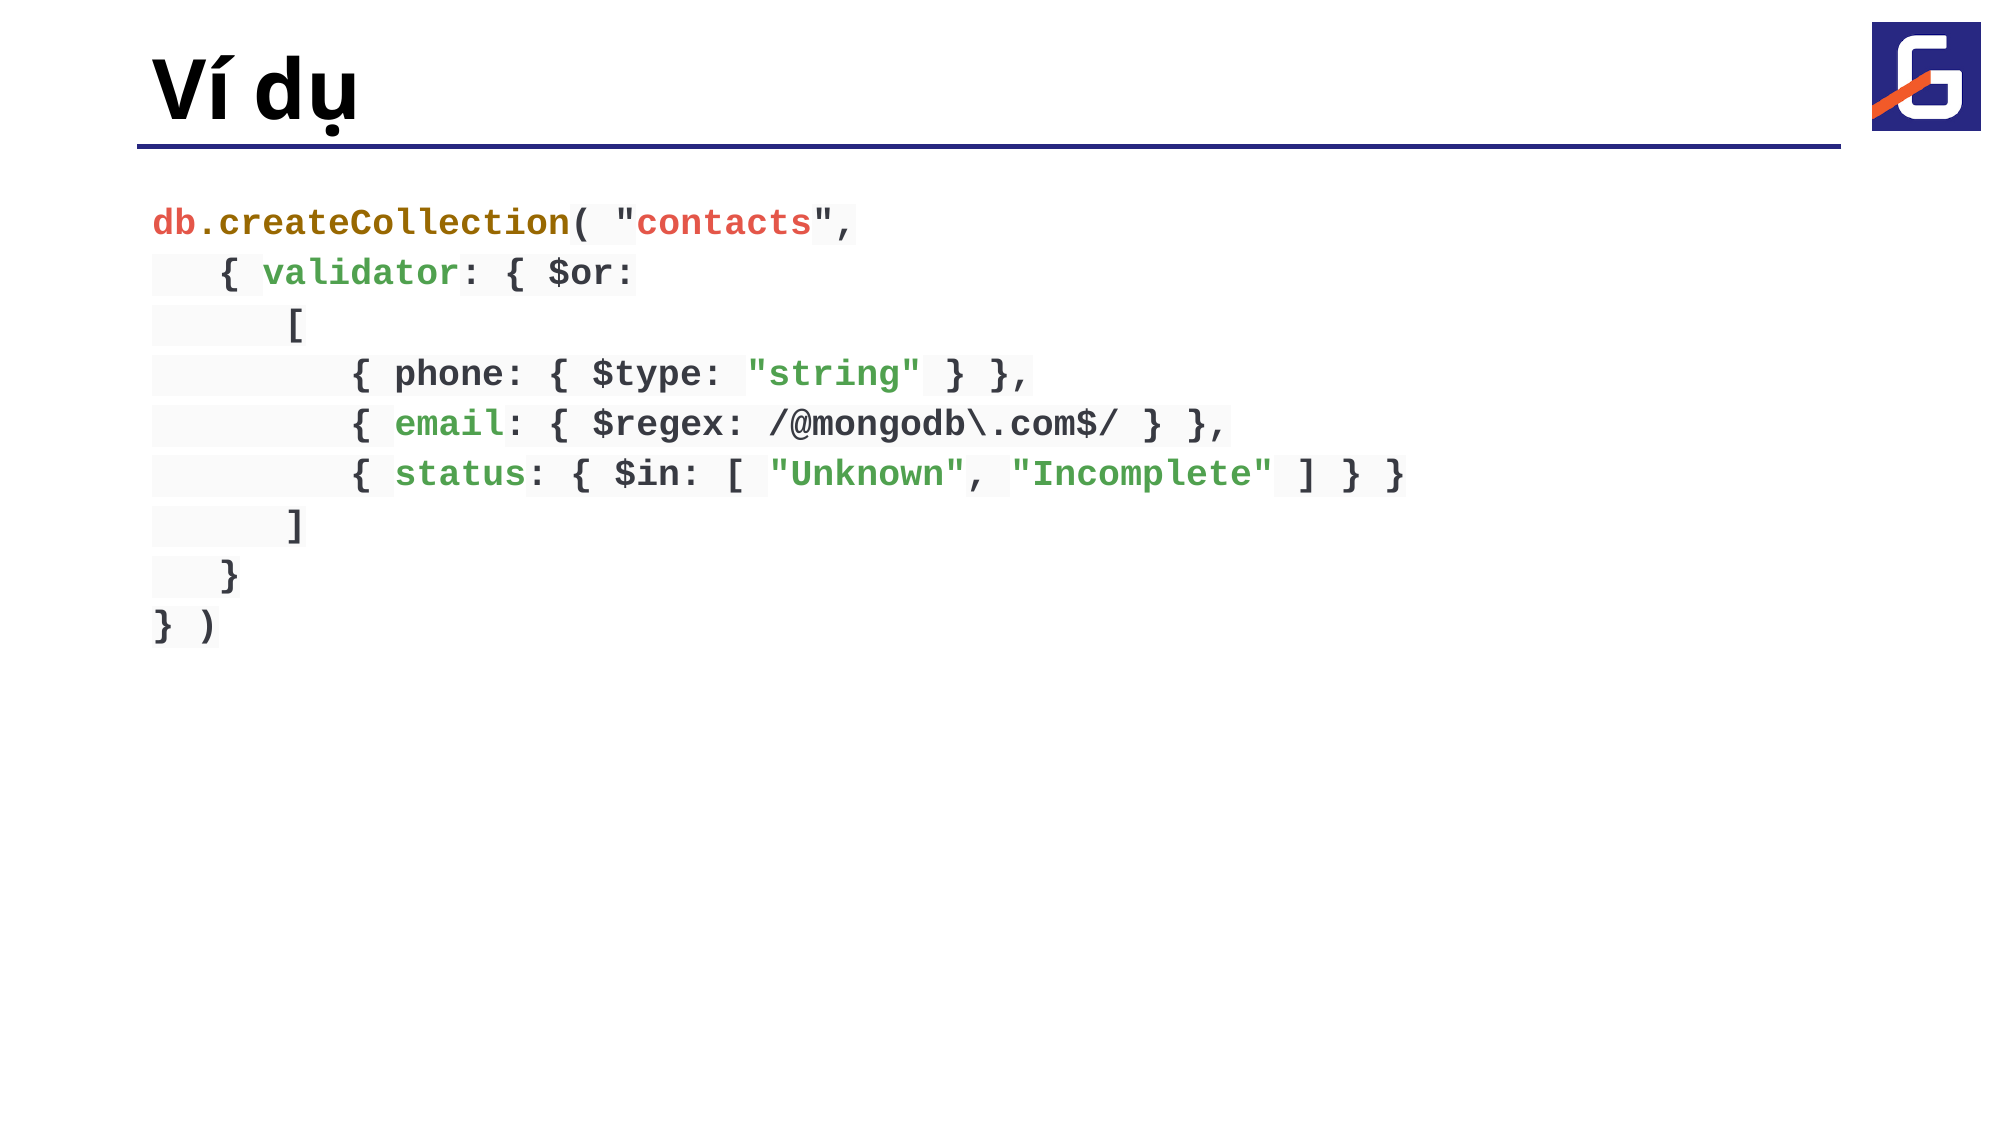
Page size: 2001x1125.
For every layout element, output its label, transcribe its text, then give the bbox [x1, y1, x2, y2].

title Ví dụ [137, 26, 1863, 160]
picture [1872, 22, 1981, 131]
list db.createCollection( "contacts", { validator: { $or: [ { phone: { $type: "string" } }, { email: { $regex: /@mongodb\.com$/ } }, { status: { $in: [ "Unknown", "Incomplete" ] } } ] } } ) [137, 183, 1863, 1014]
